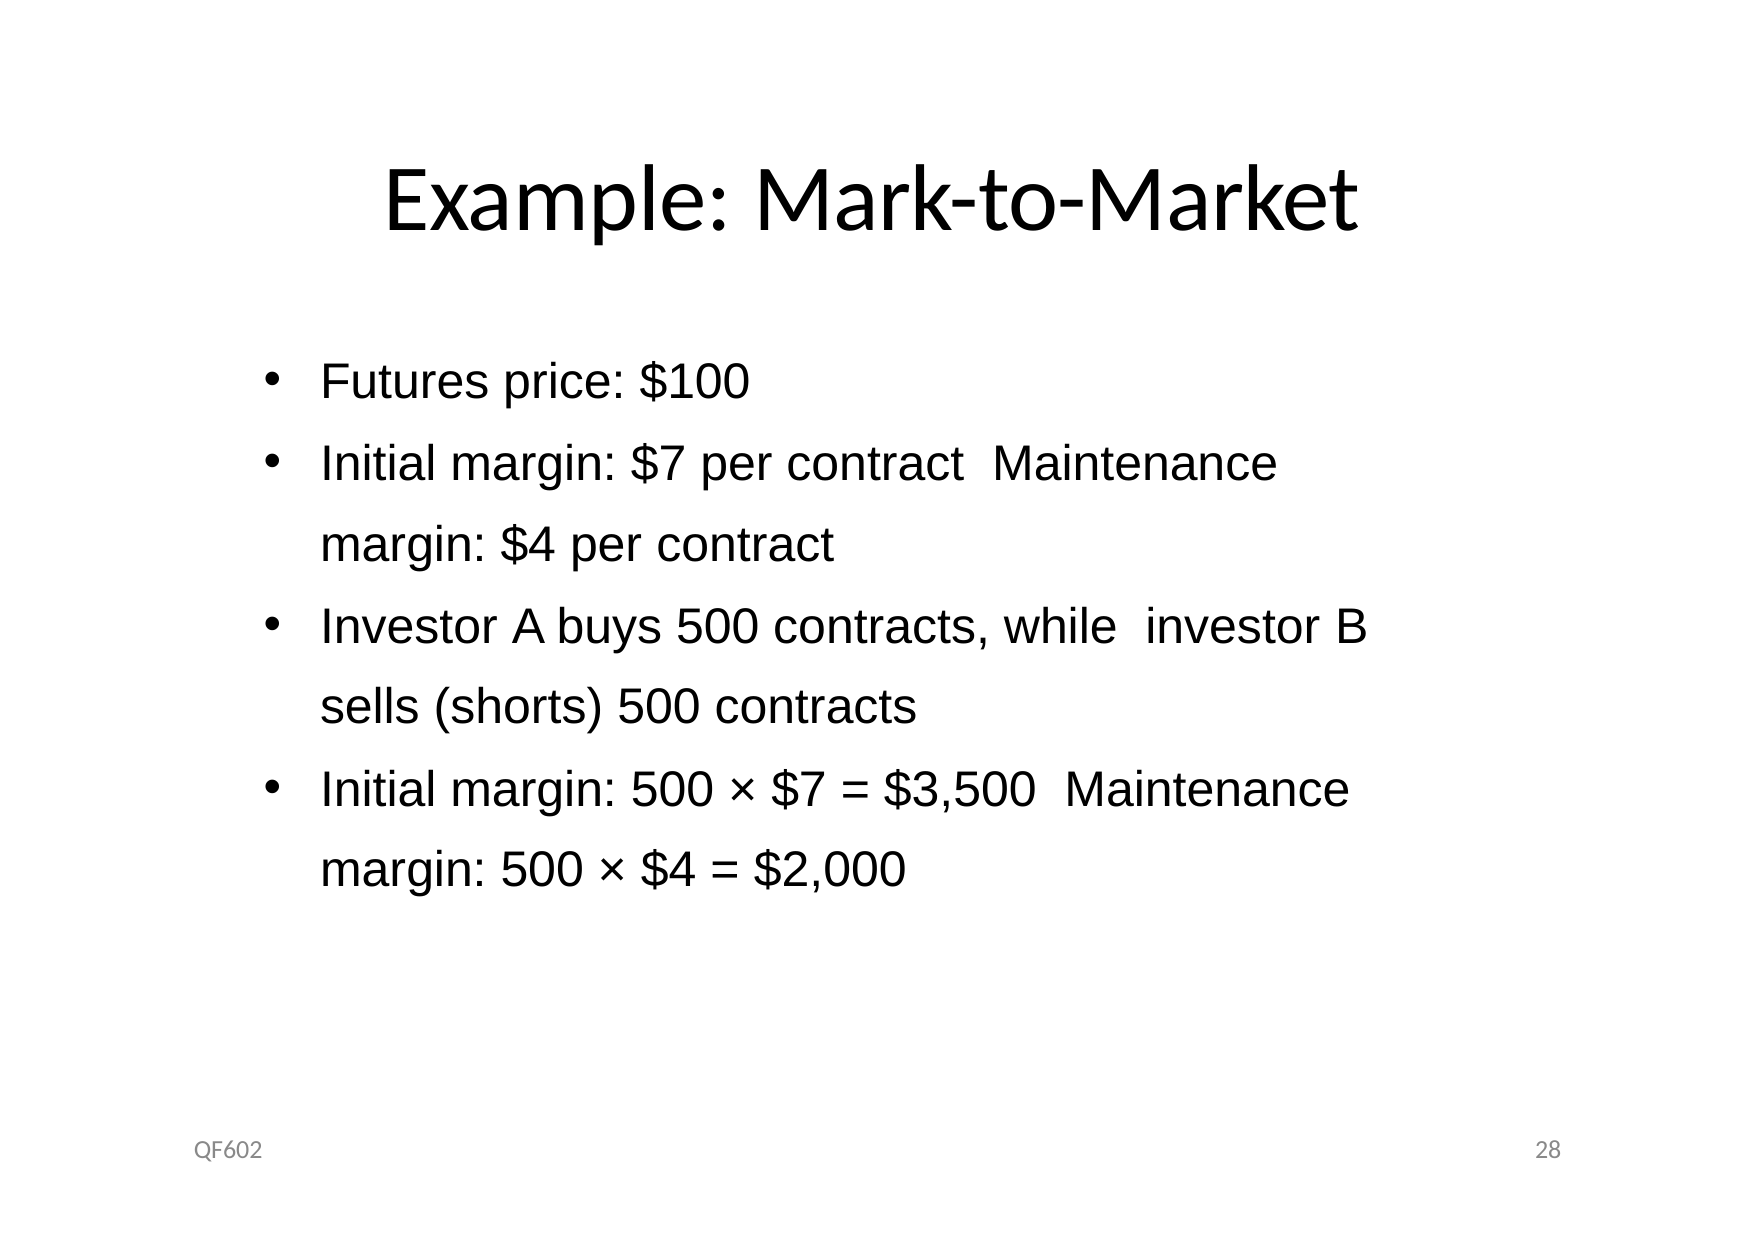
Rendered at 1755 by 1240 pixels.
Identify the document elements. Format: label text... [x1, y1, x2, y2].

slide_number 28 [1530, 1131, 1566, 1240]
text_box Futures price: $100 Initial margin: $7 per contract Maintenance margin: $4 per contract Investor A buys 500 contracts, while investor B sells (shorts) 500 contracts Initial margin: 500 × $7 = $3,500 Maintenance margin: 500 × $4 = $2,000 [261, 315, 1528, 897]
slide_number QF602 [191, 1131, 265, 1240]
title Example: Mark-to-Market [381, 133, 1375, 315]
